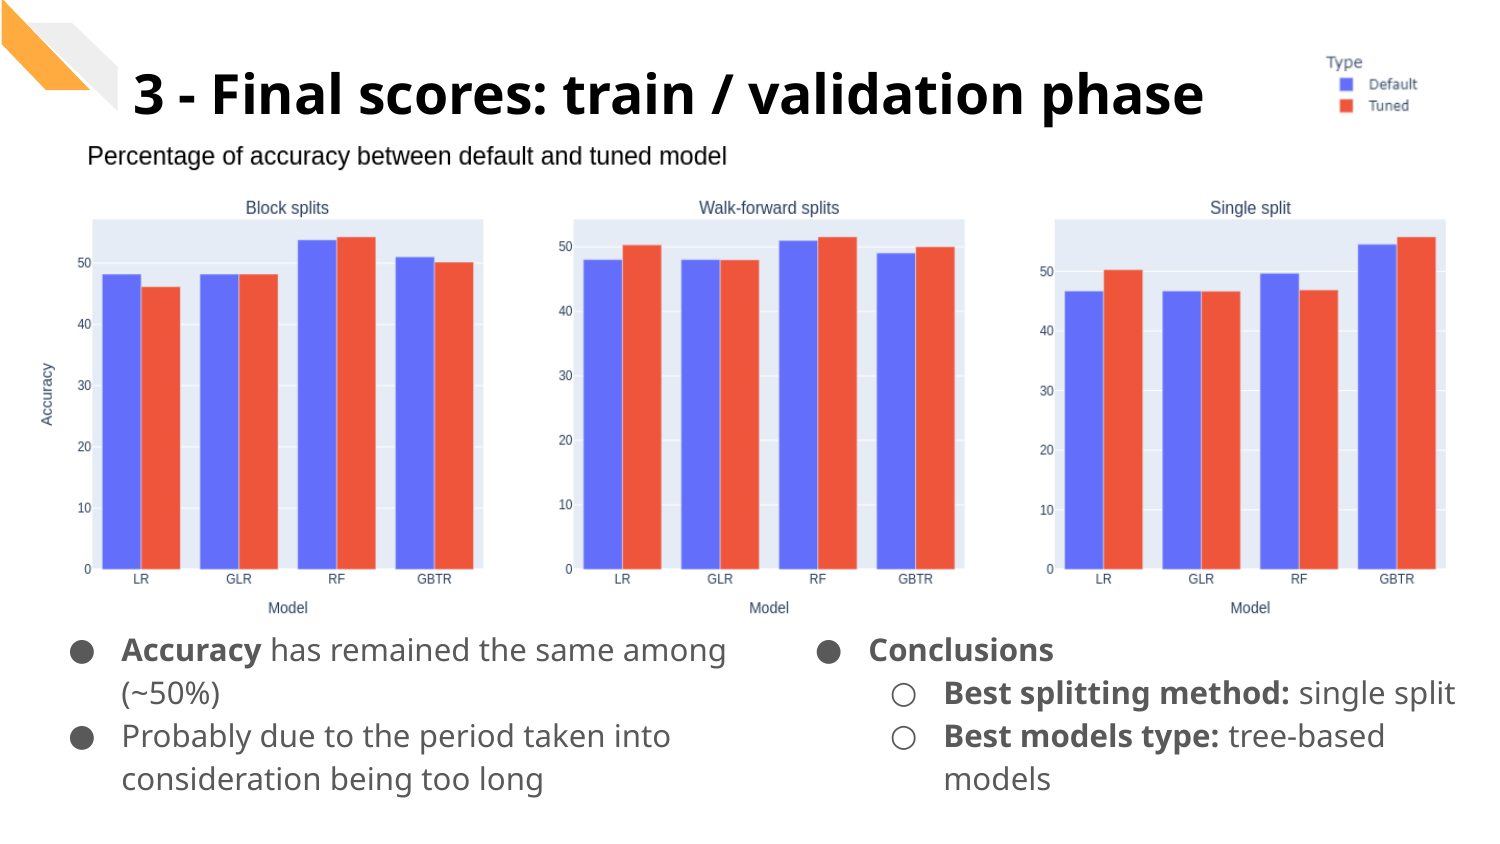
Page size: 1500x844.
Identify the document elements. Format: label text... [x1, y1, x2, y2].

title 3 - Final scores: train / validation phase [118, 43, 1273, 127]
list Accuracy has remained the same among (~50%) Probably due to the period taken into consideration being too long [31, 633, 801, 844]
list Conclusions Best splitting method: single split Best models type: tree-based models [801, 609, 1500, 844]
picture [9, 46, 1464, 625]
